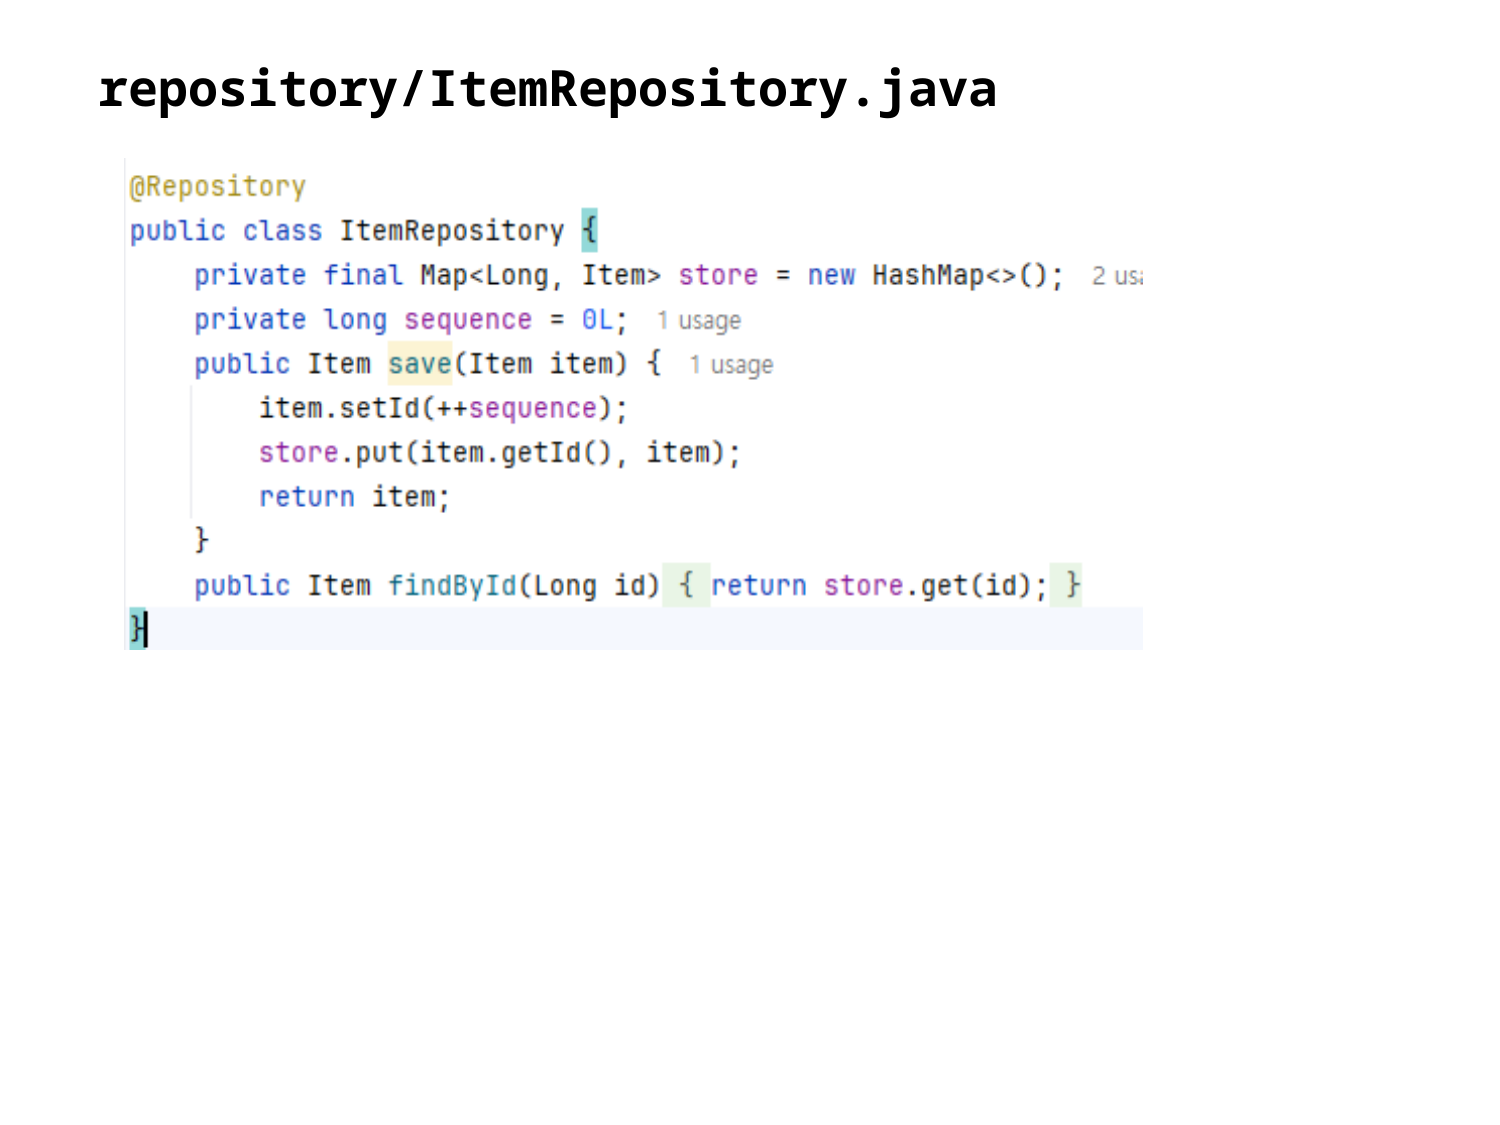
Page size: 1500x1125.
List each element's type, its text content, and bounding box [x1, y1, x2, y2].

title repository/ItemRepository.java [83, 5, 1378, 138]
picture [124, 158, 1143, 650]
